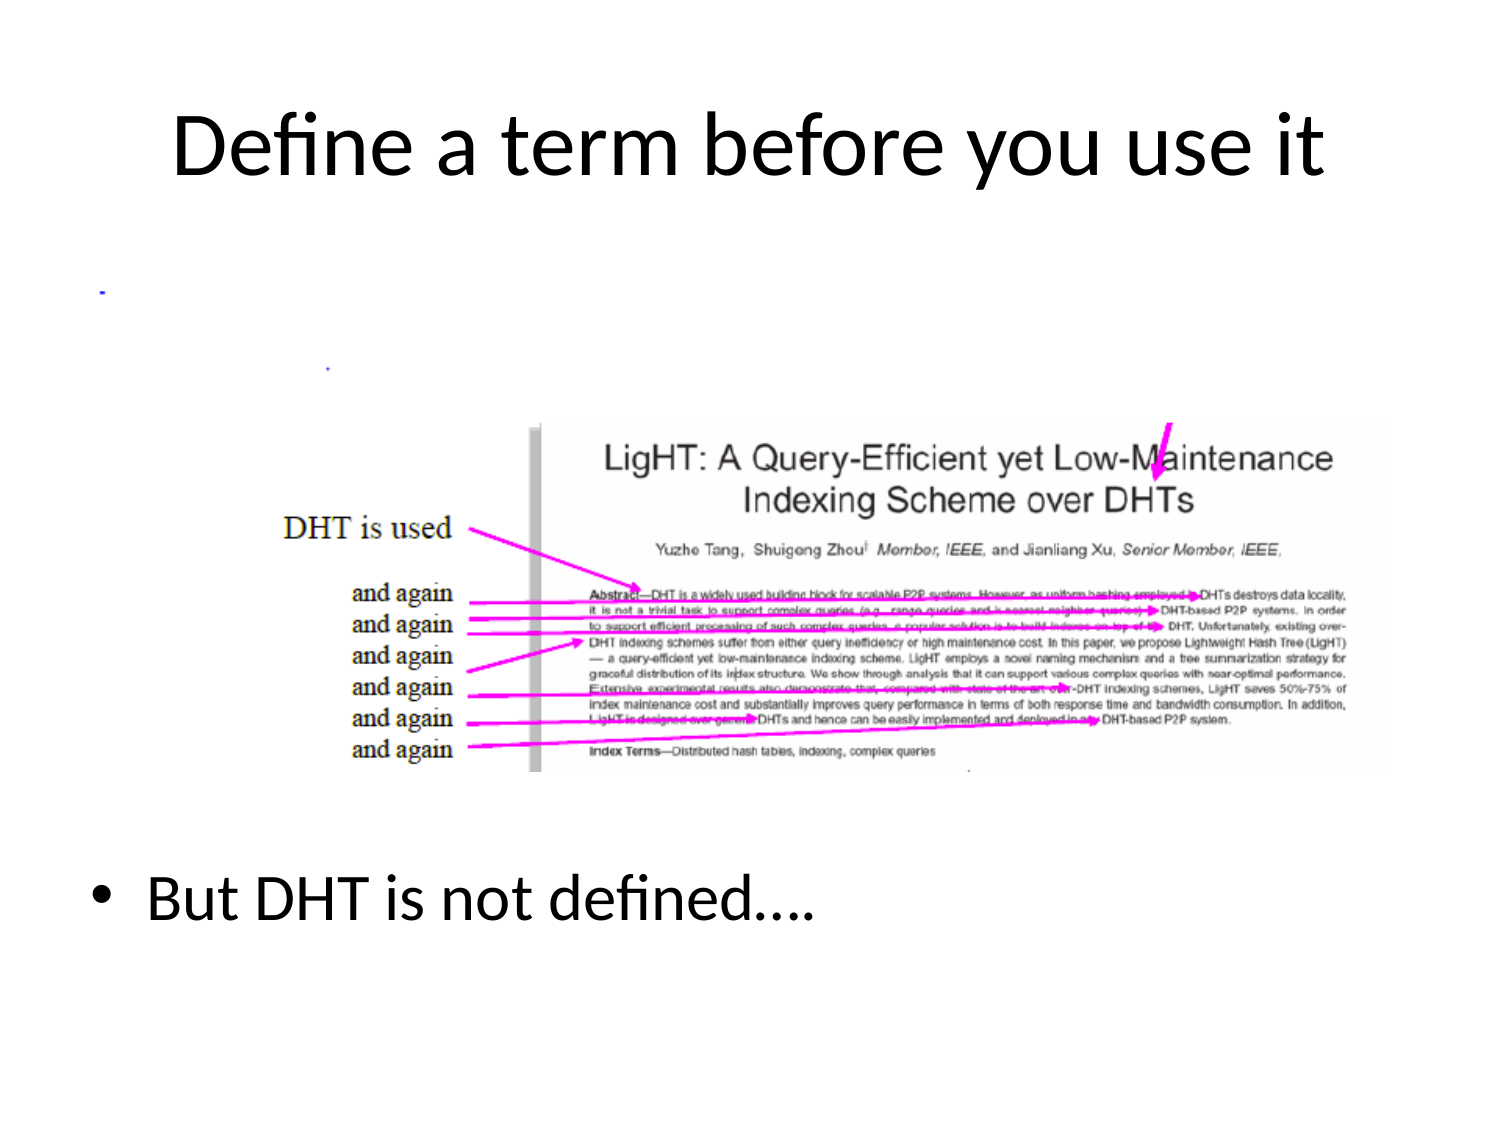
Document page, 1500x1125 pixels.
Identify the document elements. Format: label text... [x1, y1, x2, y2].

list But DHT is not defined…. [75, 846, 1425, 1005]
title Define a term before you use it [75, 45, 1425, 233]
picture [99, 290, 1390, 773]
